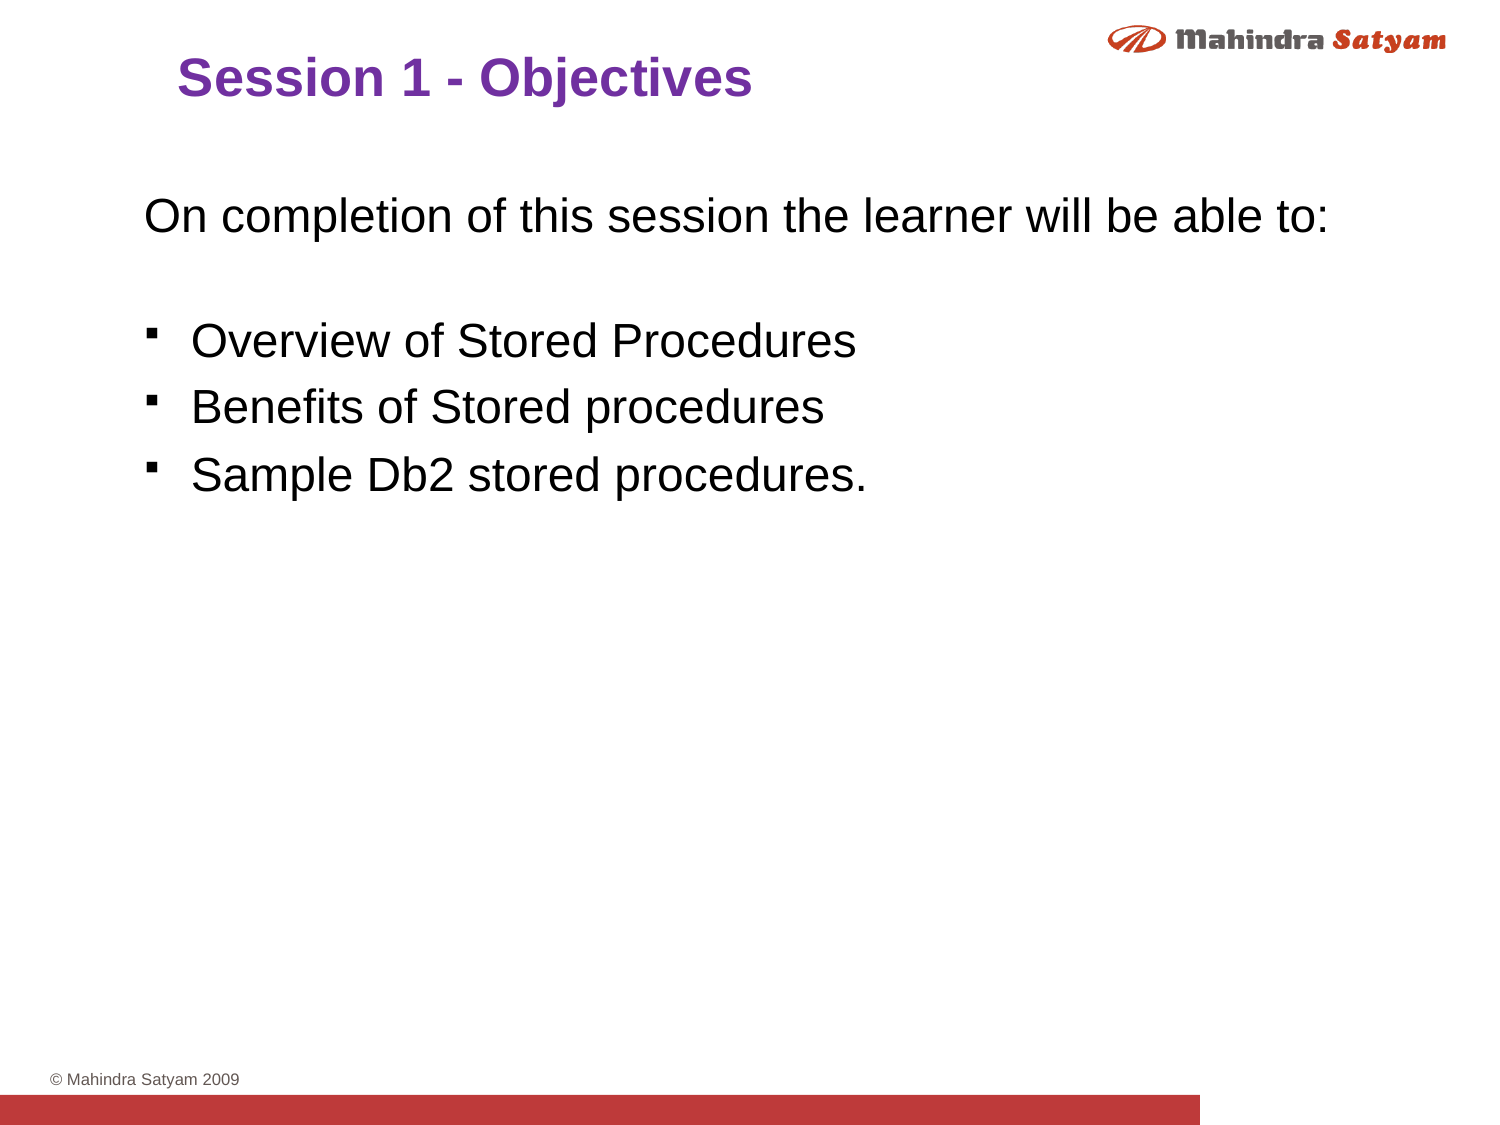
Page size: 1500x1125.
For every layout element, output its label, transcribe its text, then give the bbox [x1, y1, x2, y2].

list On completion of this session the learner will be able to: Overview of Stored Procedures Benefits of Stored procedures Sample Db2 stored procedures. [53, 177, 1404, 1000]
picture [1107, 25, 1446, 53]
title Session 1 - Objectives [0, 12, 1013, 138]
